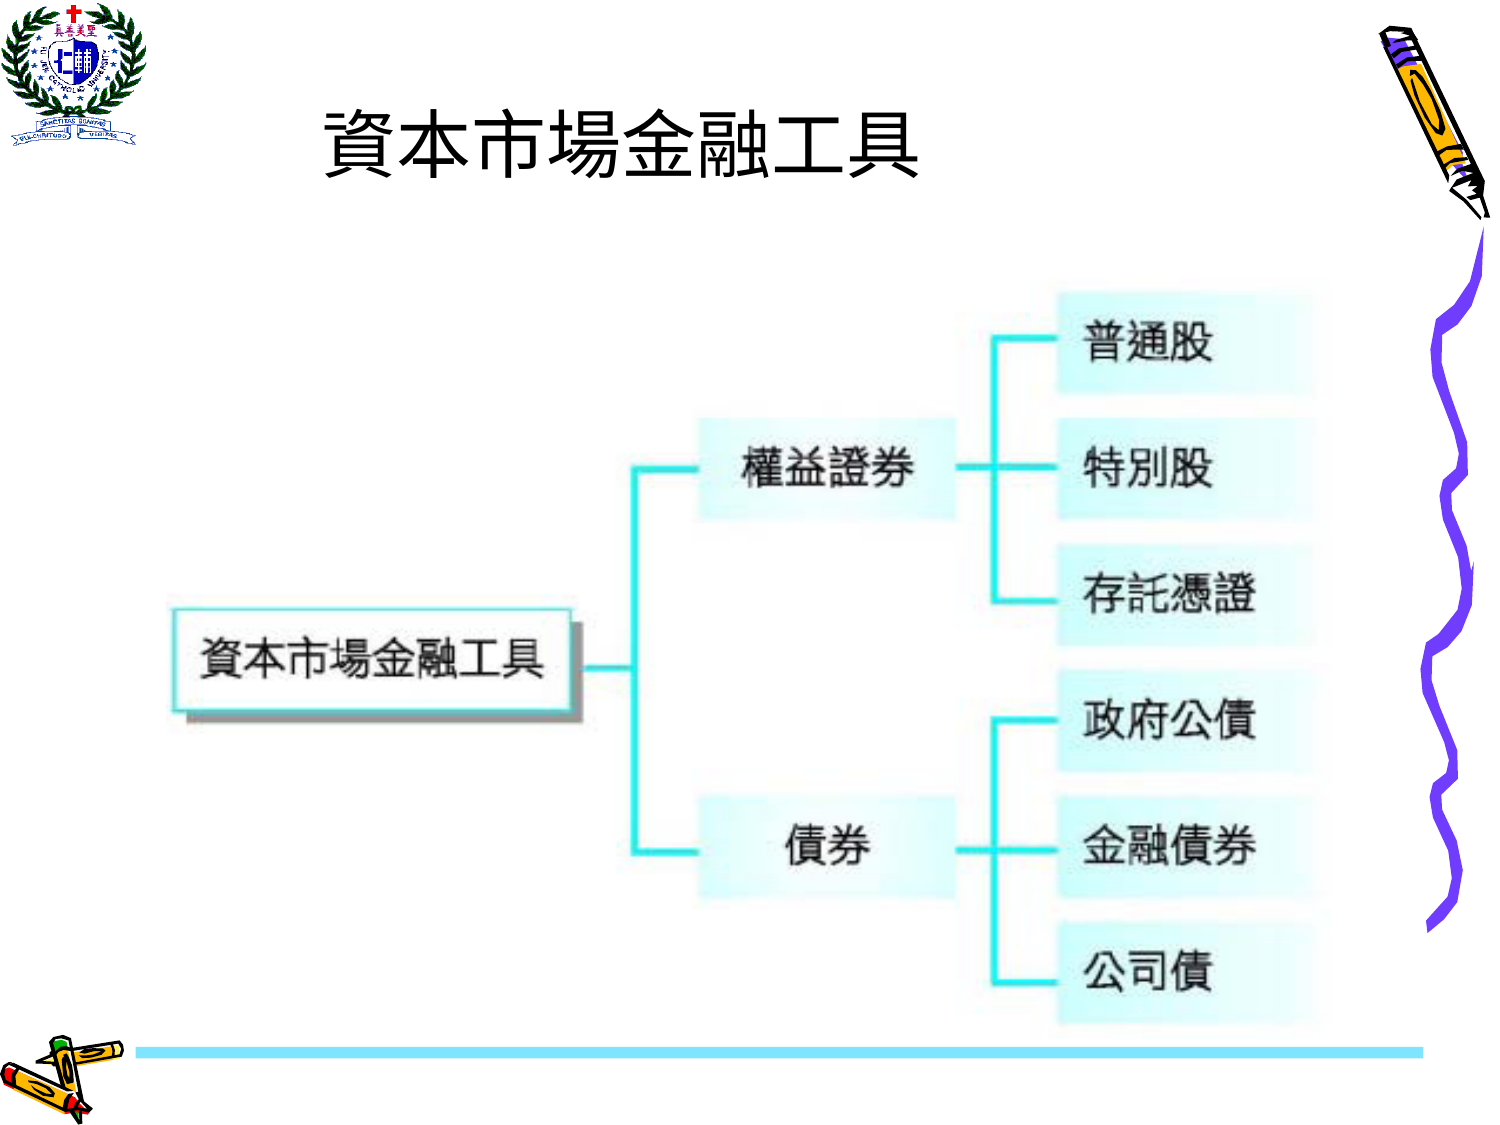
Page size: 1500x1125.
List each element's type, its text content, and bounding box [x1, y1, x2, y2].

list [165, 278, 1341, 1039]
title 資本市場金融工具 [53, 7, 1191, 195]
picture [0, 0, 148, 147]
